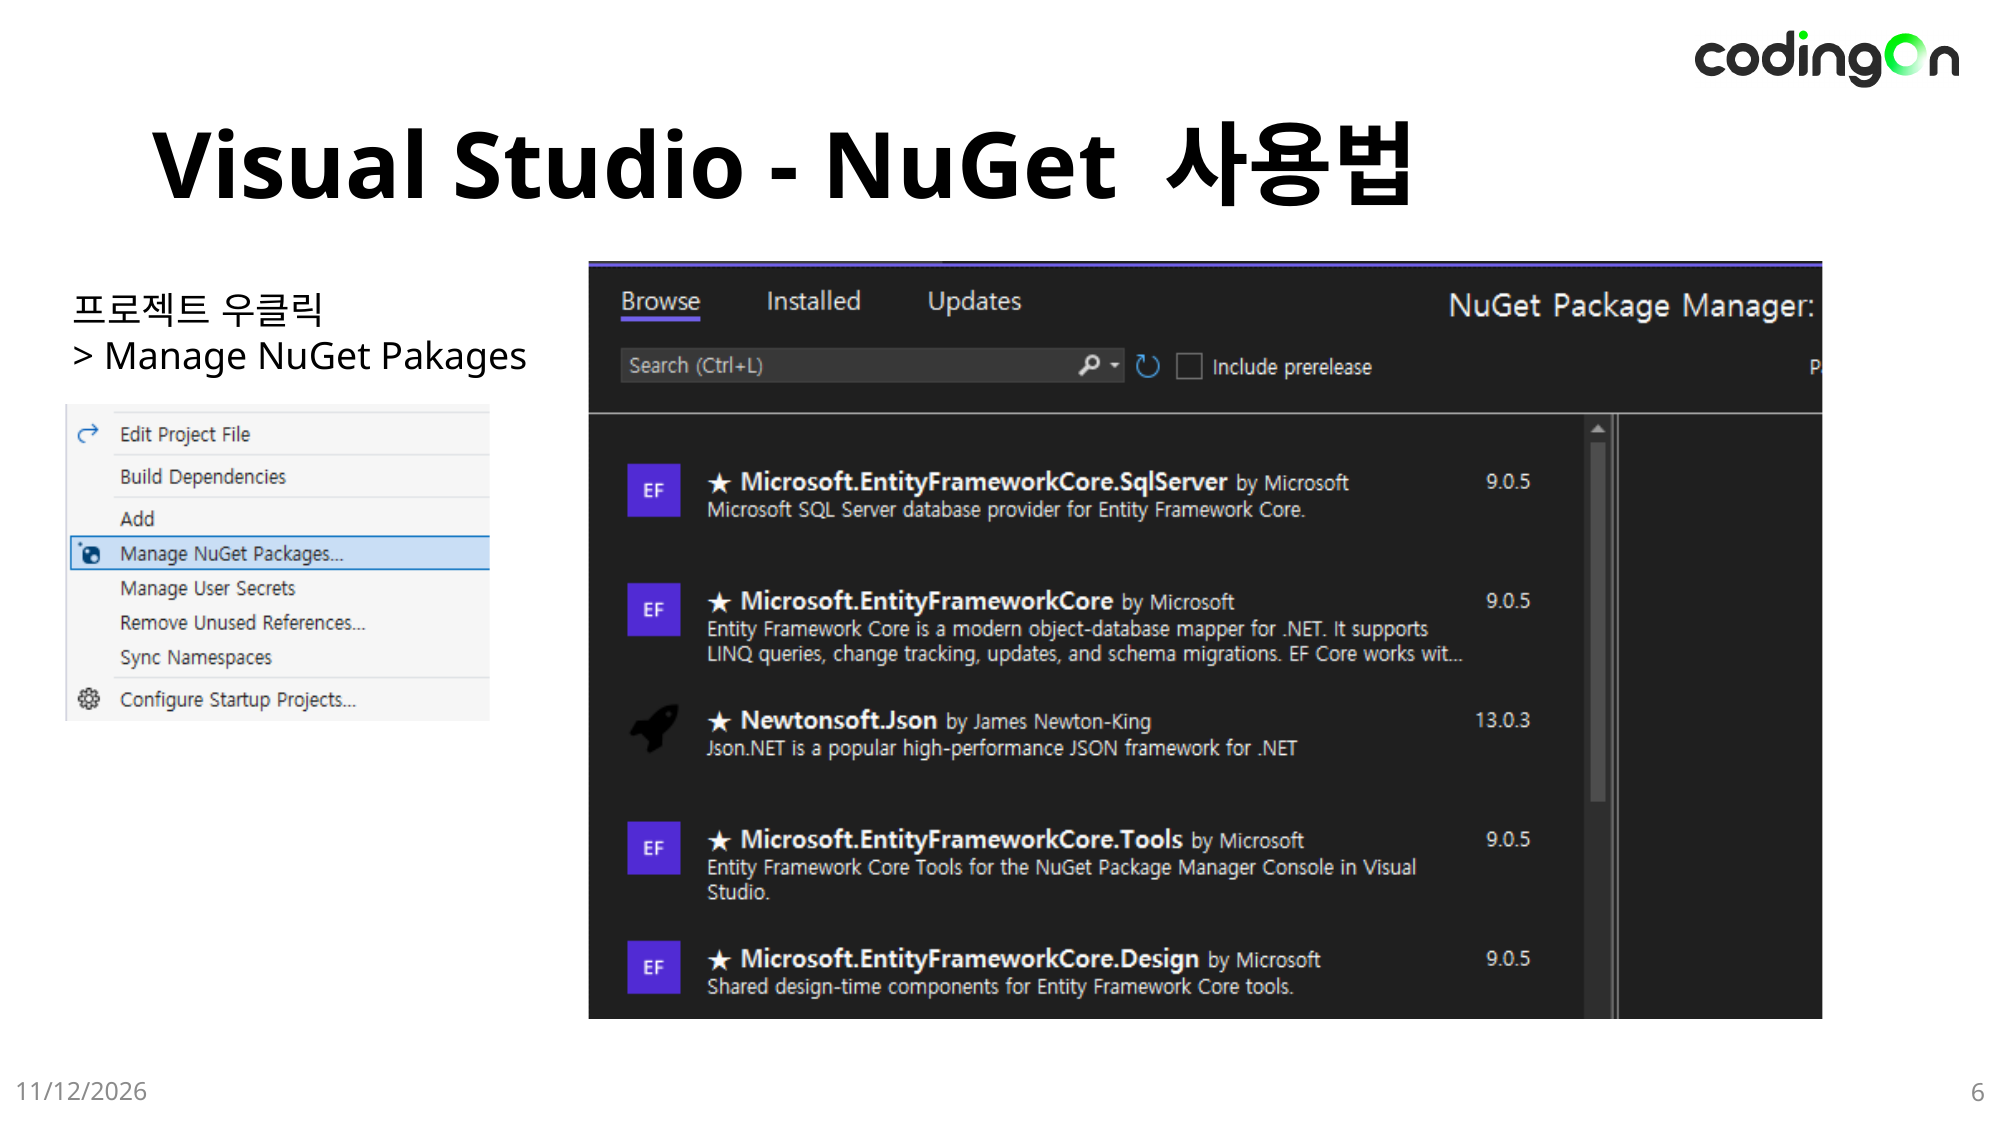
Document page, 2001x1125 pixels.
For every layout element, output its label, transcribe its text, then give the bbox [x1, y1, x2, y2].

text_box 프로젝트 우클릭 > Manage NuGet Pakages [57, 279, 543, 385]
picture [588, 261, 1823, 1019]
picture [61, 404, 490, 721]
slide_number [0, 1062, 450, 1123]
title Visual Studio - NuGet 사용법 [137, 59, 1863, 278]
slide_number 6 [1550, 1063, 2000, 1124]
picture [1695, 30, 1959, 88]
